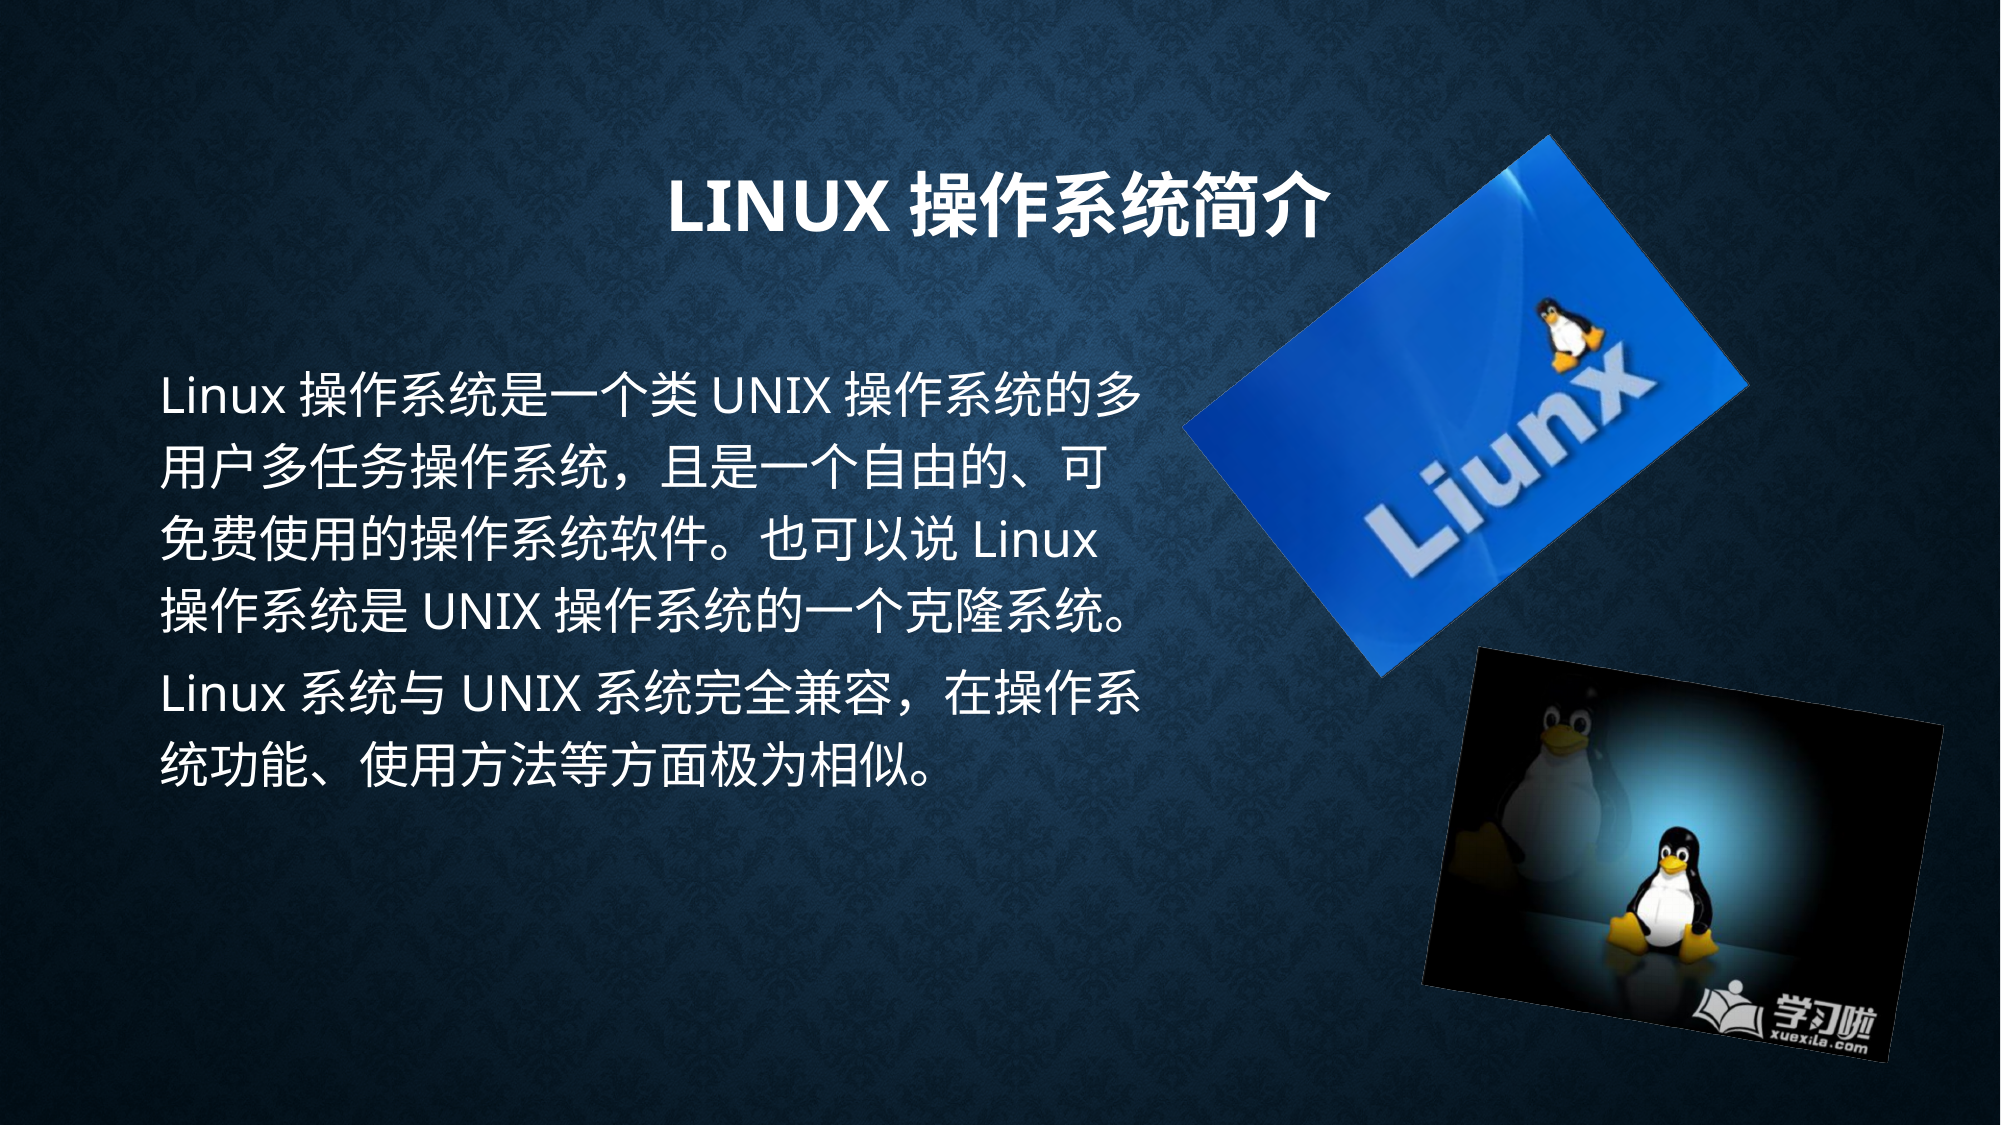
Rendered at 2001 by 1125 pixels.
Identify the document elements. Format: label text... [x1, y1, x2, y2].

list Linux操作系统是一个类UNIX操作系统的多用户多任务操作系统，且是一个自由的、可免费使用的操作系统软件。也可以说Linux操作系统是UNIX操作系统的一个克隆系统。 Linux系统与UNIX系统完全兼容，在操作系统功能、使用方法等方面极为相似。 [69, 343, 1161, 950]
title Linux操作系统简介 [149, 99, 1849, 318]
picture [1183, 135, 1749, 677]
picture [1422, 647, 1943, 1063]
